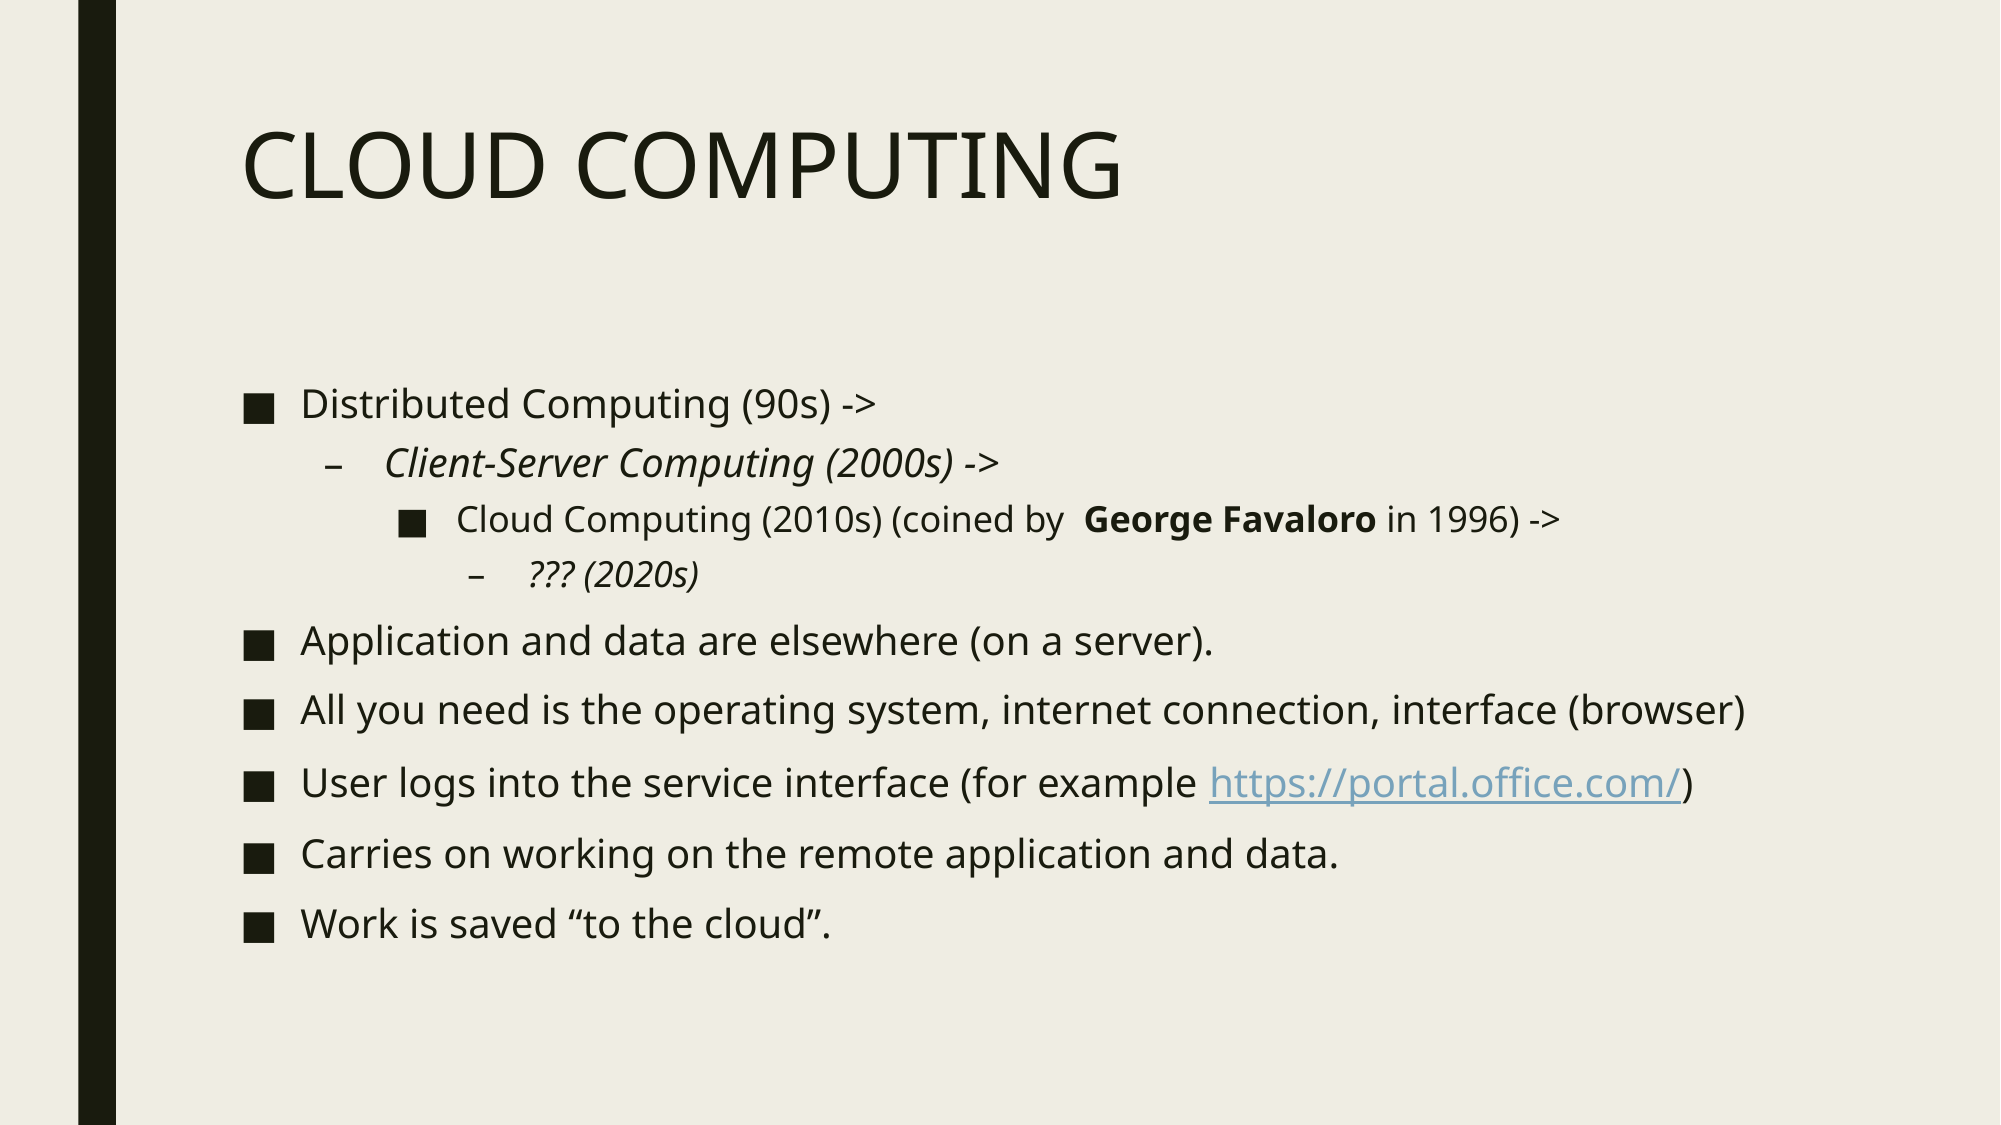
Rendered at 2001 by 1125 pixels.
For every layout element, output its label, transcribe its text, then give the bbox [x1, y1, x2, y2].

title CLOUD COMPUTING [225, 112, 1800, 357]
list Distributed Computing (90s) -> Client-Server Computing (2000s) -> Cloud Computing (2010s) (coined by George Favaloro in 1996) -> ??? (2020s) Application and data are elsewhere (on a server). All you need is the operating system, internet connection, interface (browser) User logs into the service interface (for example https://portal.office.com/) Carries on working on the remote application and data. Work is saved “to the cloud”. [225, 375, 1800, 963]
